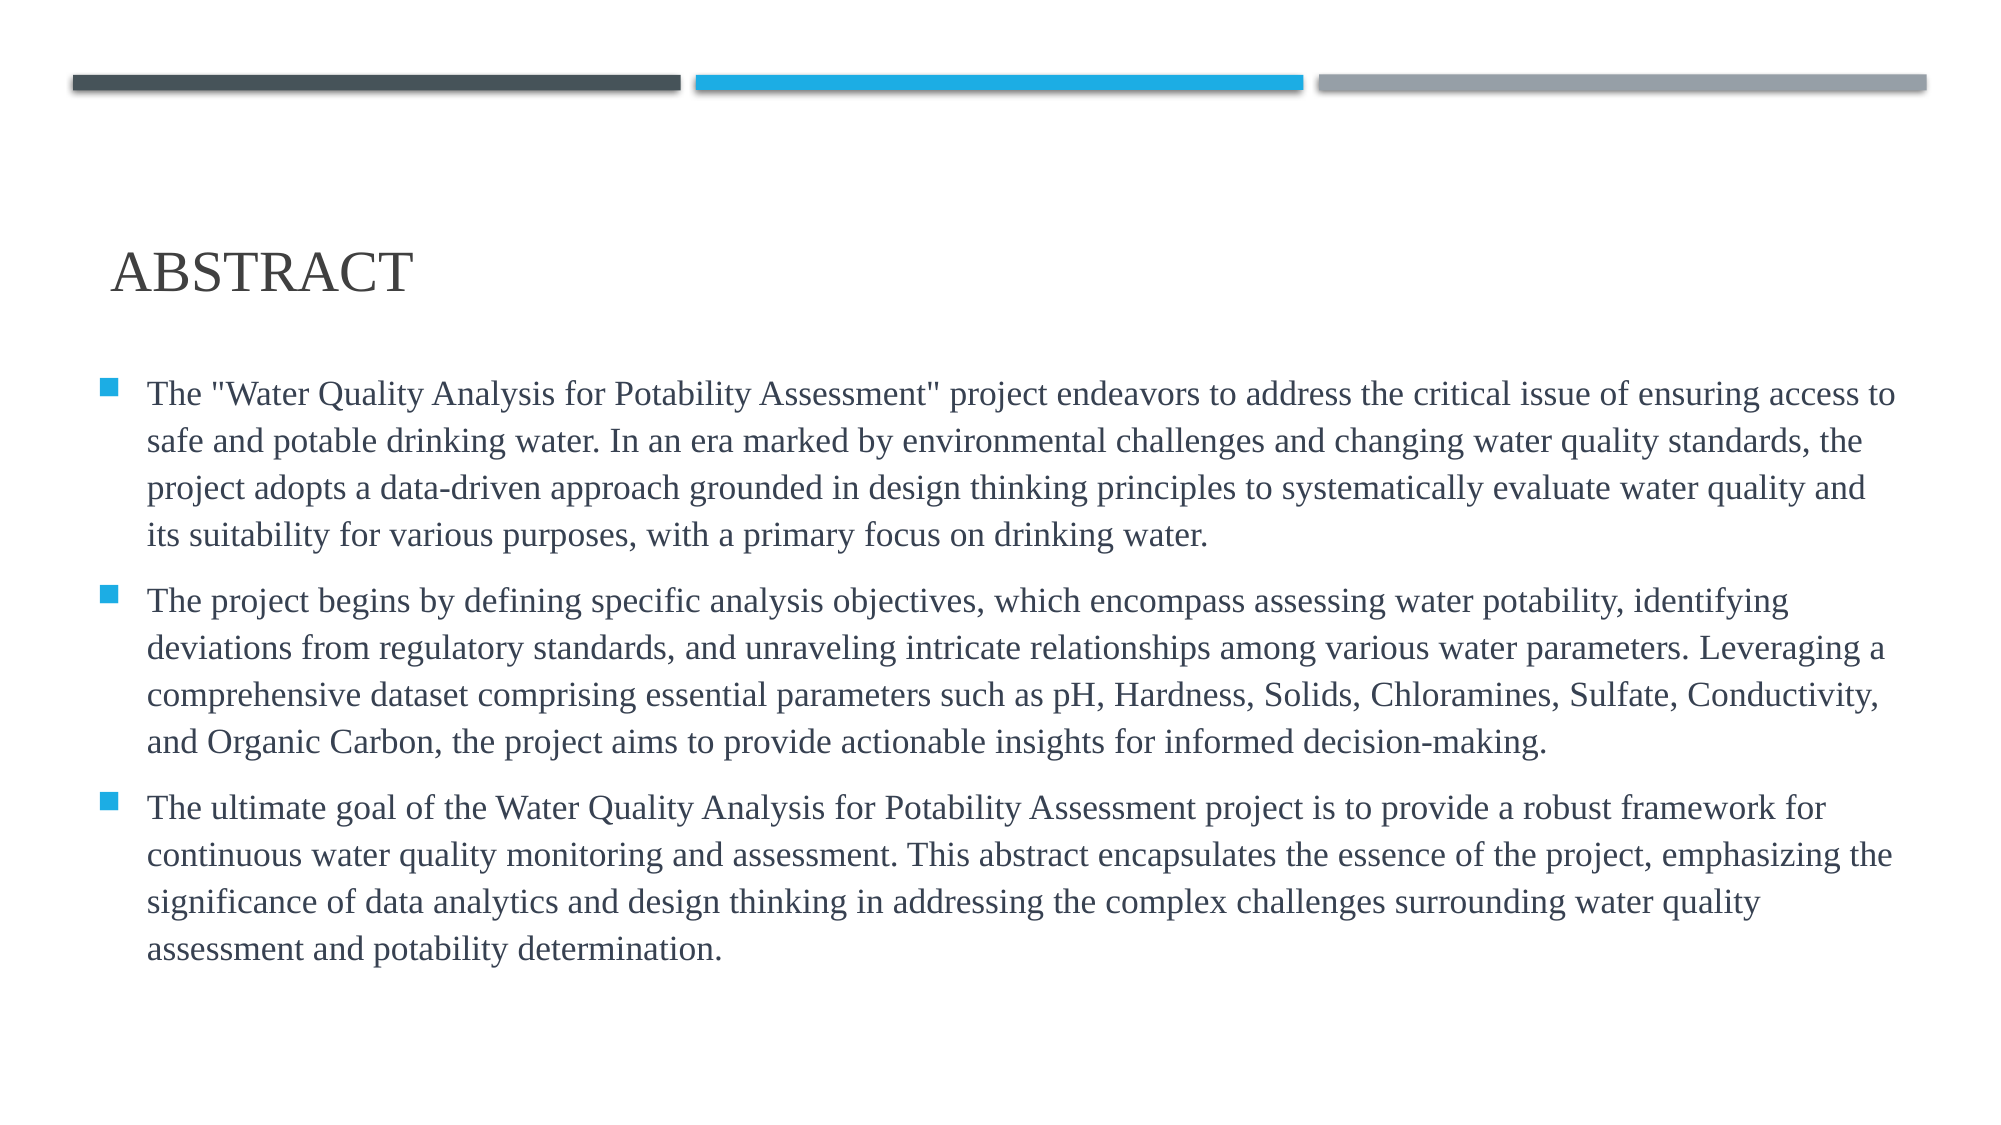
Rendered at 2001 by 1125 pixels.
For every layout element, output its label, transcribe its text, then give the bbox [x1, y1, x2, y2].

title ABSTRACT [95, 115, 1905, 311]
list The "Water Quality Analysis for Potability Assessment" project endeavors to address the critical issue of ensuring access to safe and potable drinking water. In an era marked by environmental challenges and changing water quality standards, the project adopts a data-driven approach grounded in design thinking principles to systematically evaluate water quality and its suitability for various purposes, with a primary focus on drinking water. The project begins by defining specific analysis objectives, which encompass assessing water potability, identifying deviations from regulatory standards, and unraveling intricate relationships among various water parameters. Leveraging a comprehensive dataset comprising essential parameters such as pH, Hardness, Solids, Chloramines, Sulfate, Conductivity, and Organic Carbon, the project aims to provide actionable insights for informed decision-making. The ultimate goal of the Water Quality Analysis for Potability Assessment project is to provide a robust framework for continuous water quality monitoring and assessment. This abstract encapsulates the essence of the project, emphasizing the significance of data analytics and design thinking in addressing the complex challenges surrounding water quality assessment and potability determination. [81, 346, 1919, 987]
